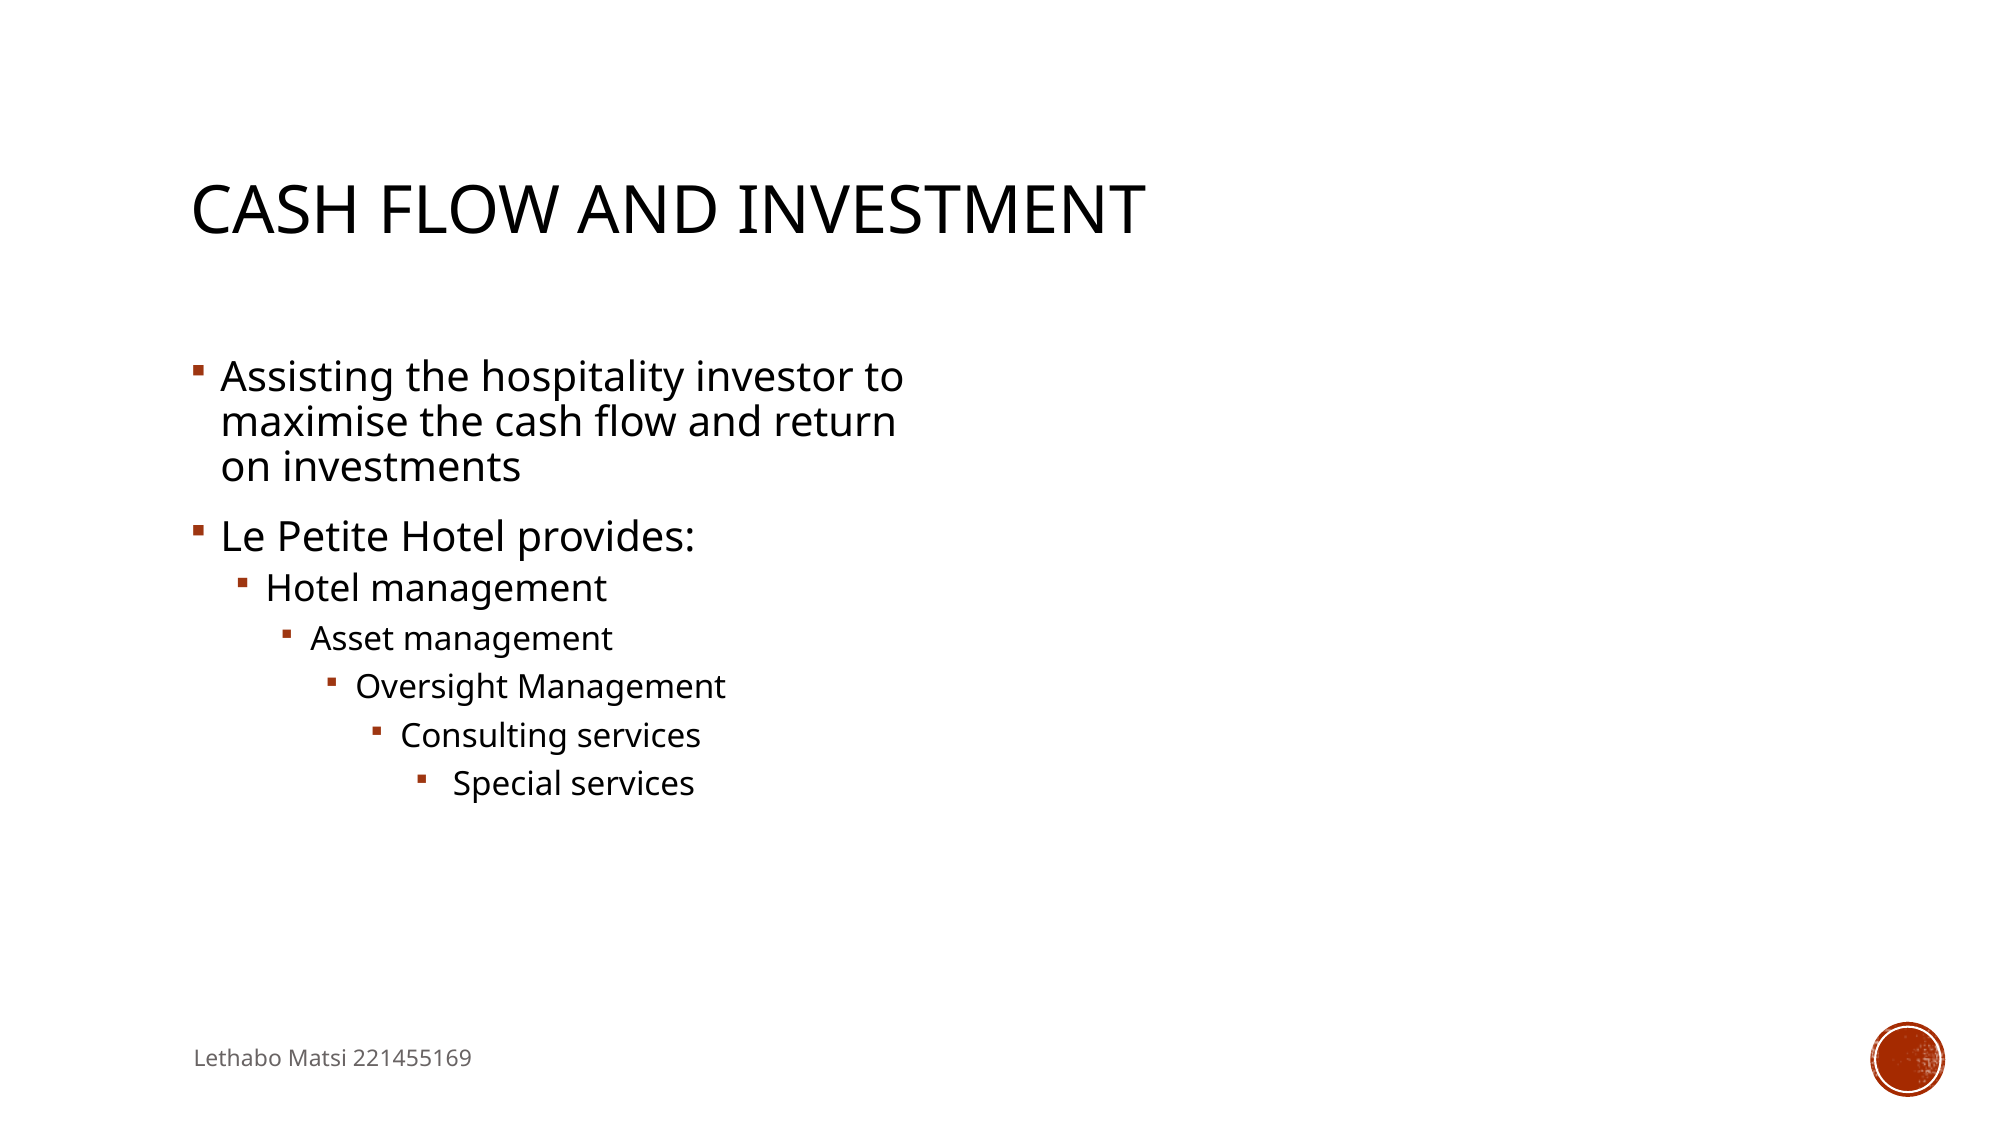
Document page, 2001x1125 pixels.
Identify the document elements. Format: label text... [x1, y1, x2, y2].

list Assisting the hospitality investor to maximise the cash flow and return on investments Le Petite Hotel provides: Hotel management Asset management Oversight Management Consulting services Special services [175, 348, 946, 1013]
title CASH FLOW AND INVESTMENT [175, 79, 1826, 344]
footer Lethabo Matsi 221455169 [178, 1028, 1217, 1089]
